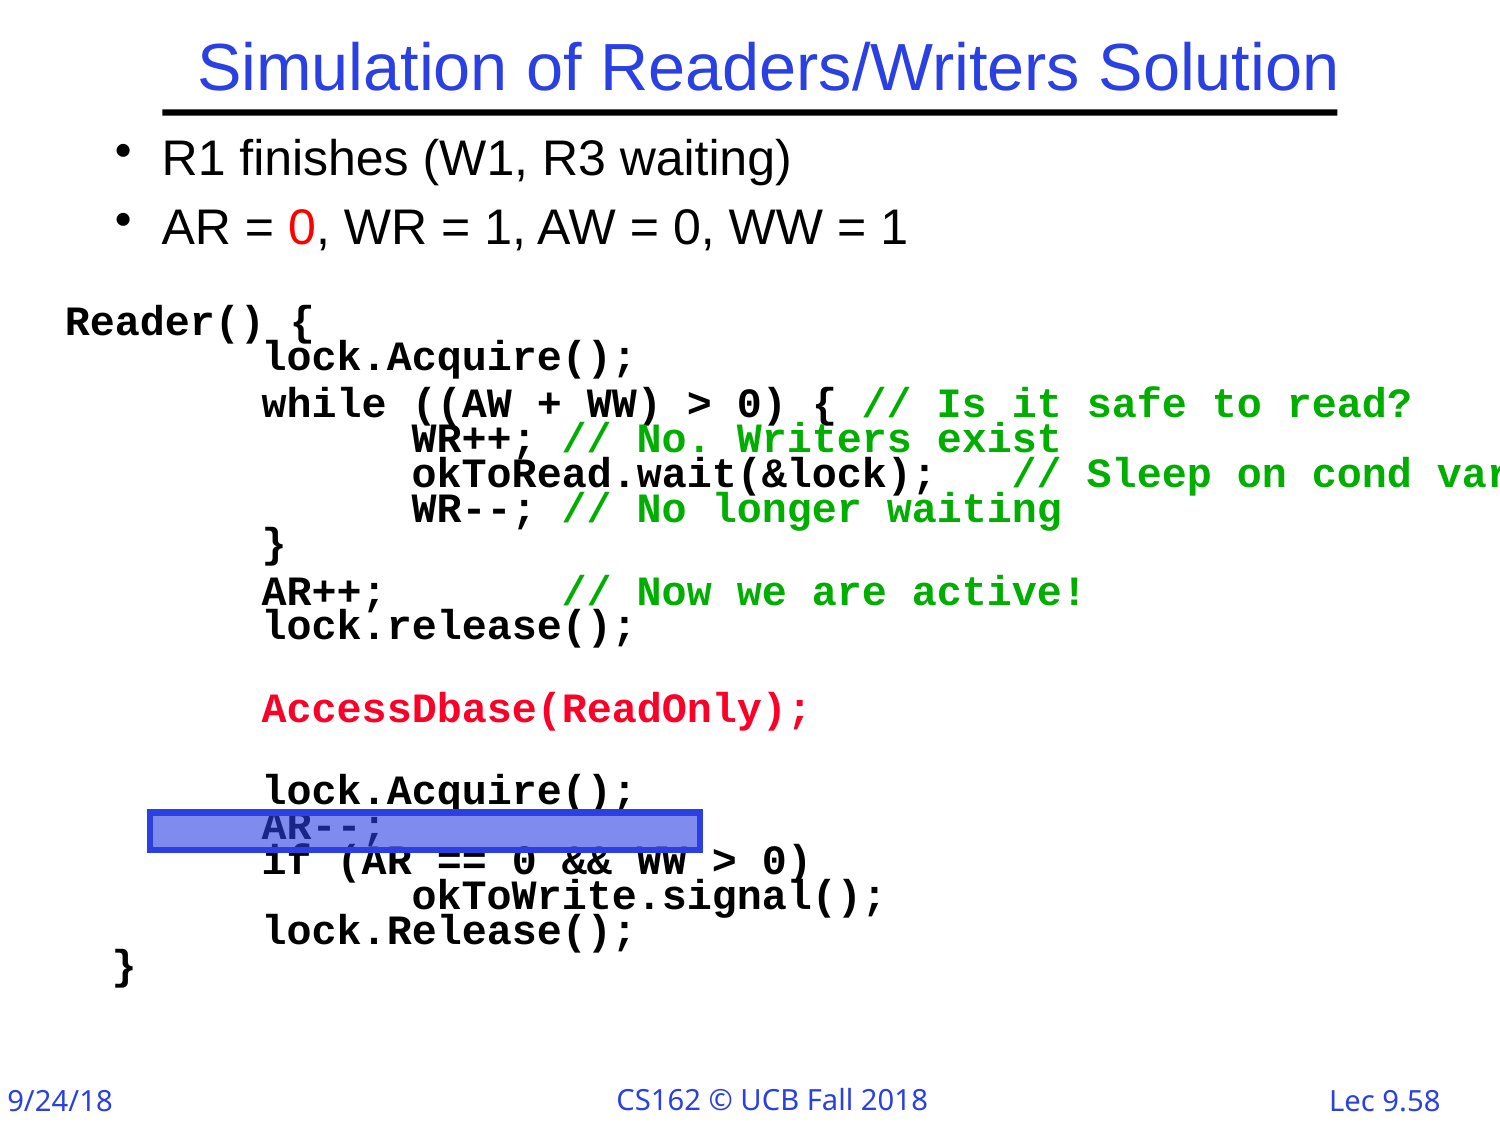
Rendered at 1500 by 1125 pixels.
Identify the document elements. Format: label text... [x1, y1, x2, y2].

text_box Reader() { lock.Acquire(); while ((AW + WW) > 0) { // Is it safe to read? WR++; // No. Writers exist okToRead.wait(&lock); // Sleep on cond var WR--; // No longer waiting } AR++; // Now we are active! lock.release(); AccessDbase(ReadOnly); lock.Acquire(); AR--; if (AR == 0 && WW > 0) okToWrite.signal(); lock.Release(); } [49, 299, 1500, 1013]
list R1 finishes (W1, R3 waiting) AR = 0, WR = 1, AW = 0, WW = 1 [99, 125, 1400, 299]
text_box [150, 812, 700, 850]
title Simulation of Readers/Writers Solution [87, 24, 1450, 113]
